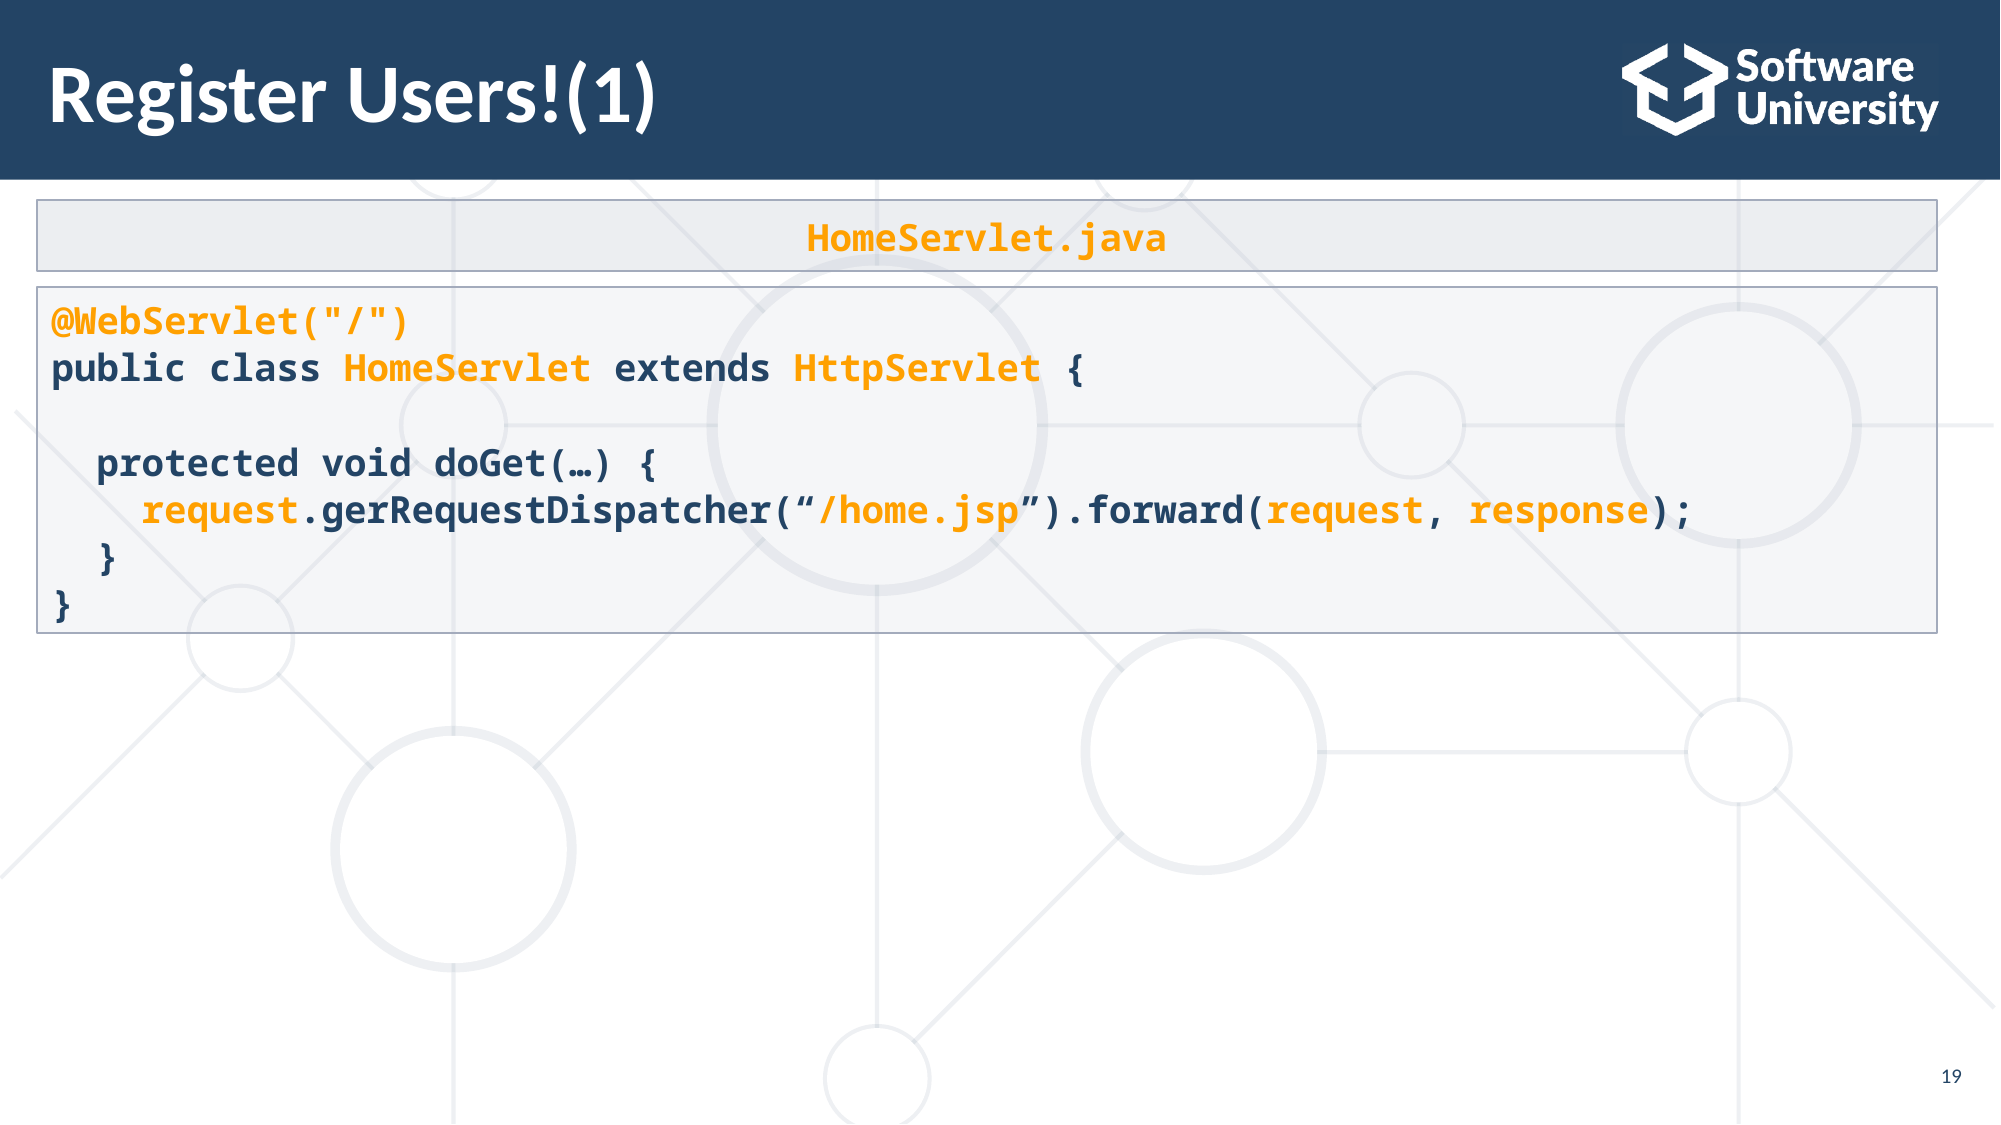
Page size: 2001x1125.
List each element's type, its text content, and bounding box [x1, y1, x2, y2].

slide_number 19 [1897, 1049, 1968, 1101]
title Register Users!(1) [31, 16, 1591, 162]
text_box HomeServlet.java [36, 199, 1937, 271]
text_box @WebServlet("/") public class HomeServlet extends HttpServlet { protected void doGet(…) { request.gerRequestDispatcher(“/home.jsp”).forward(request, response); } } [36, 287, 1937, 633]
picture [1622, 43, 1939, 136]
